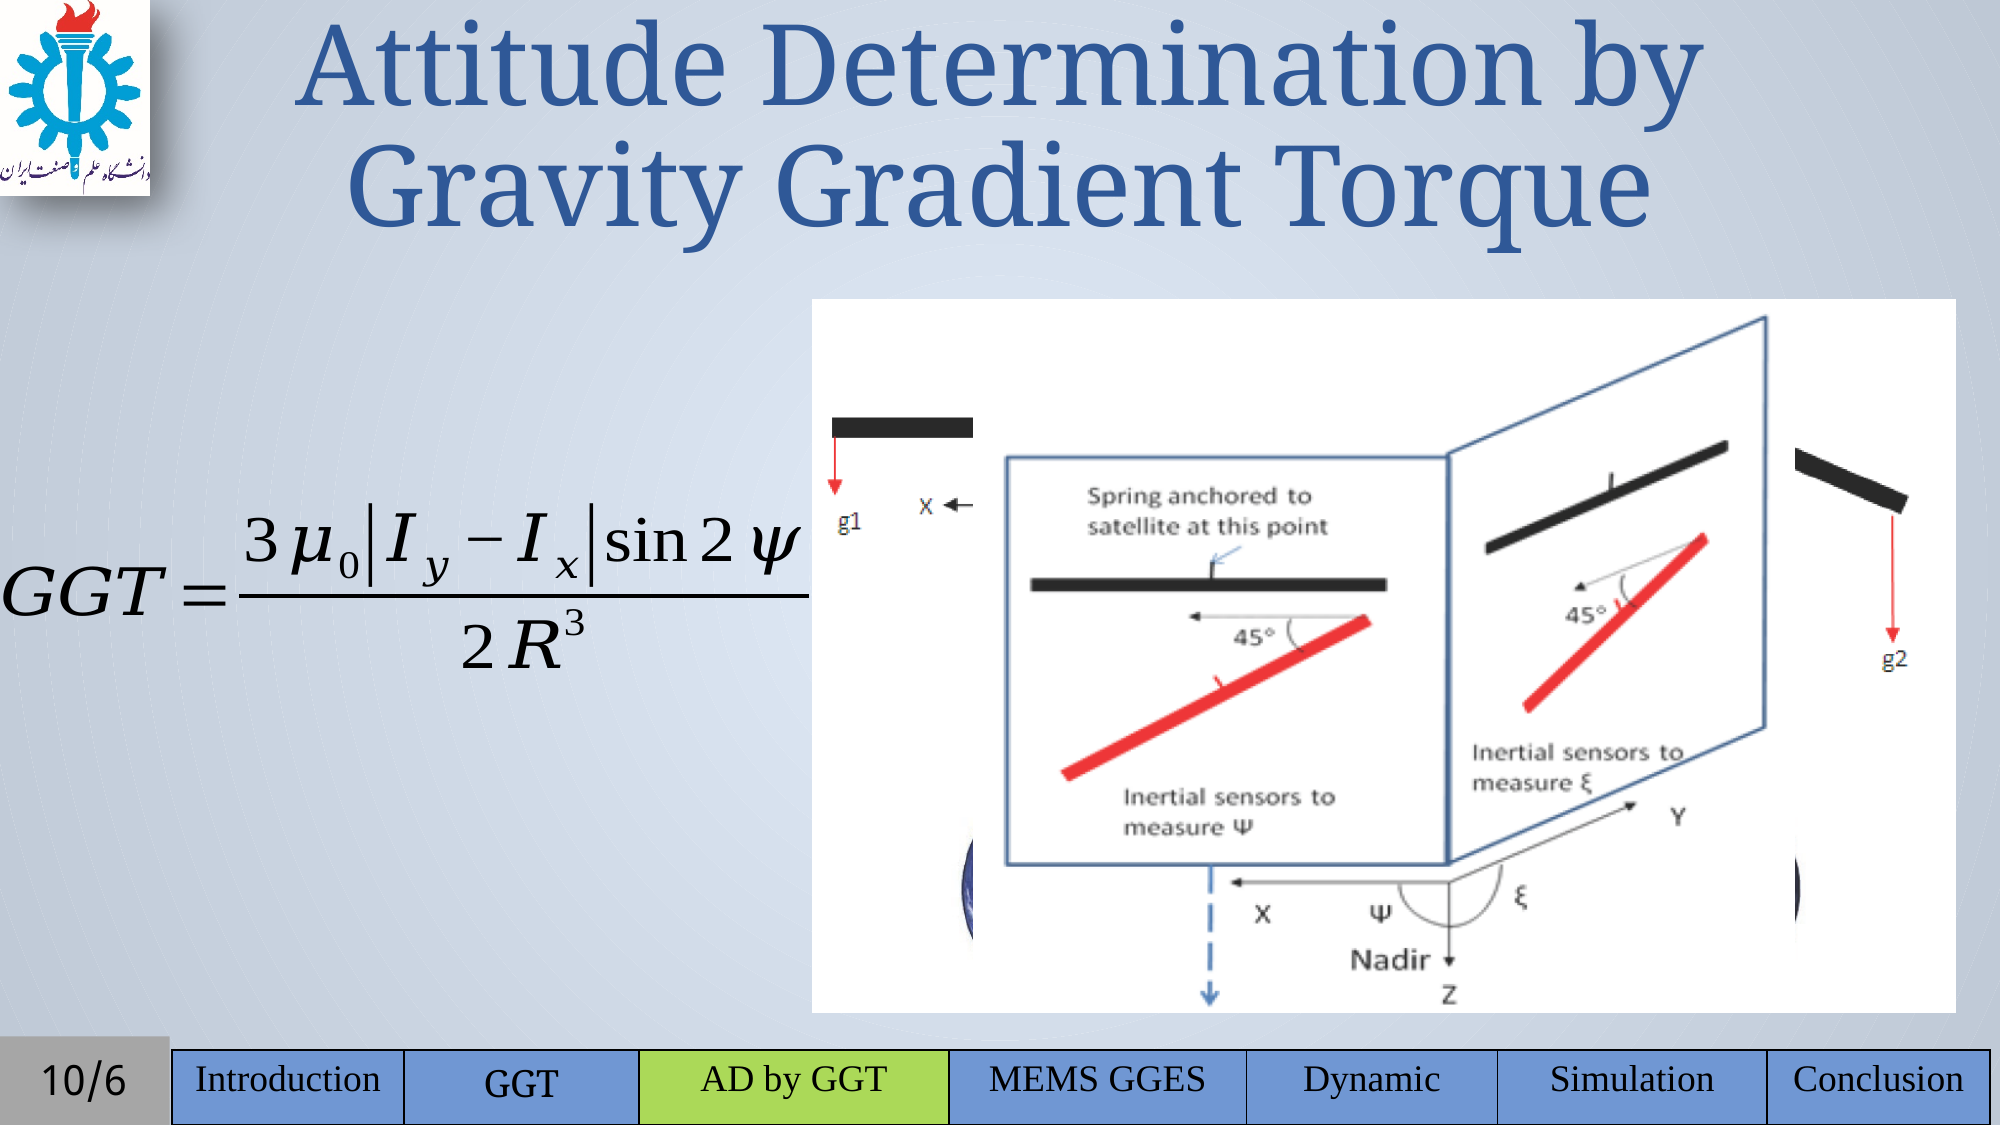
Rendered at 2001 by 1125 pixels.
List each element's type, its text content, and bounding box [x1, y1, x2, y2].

picture [0, 0, 137, 196]
title Attitude Determination by Gravity Gradient Torque [137, 0, 1863, 250]
picture [812, 299, 1956, 1013]
slide_number 6/10 [0, 1036, 170, 1125]
